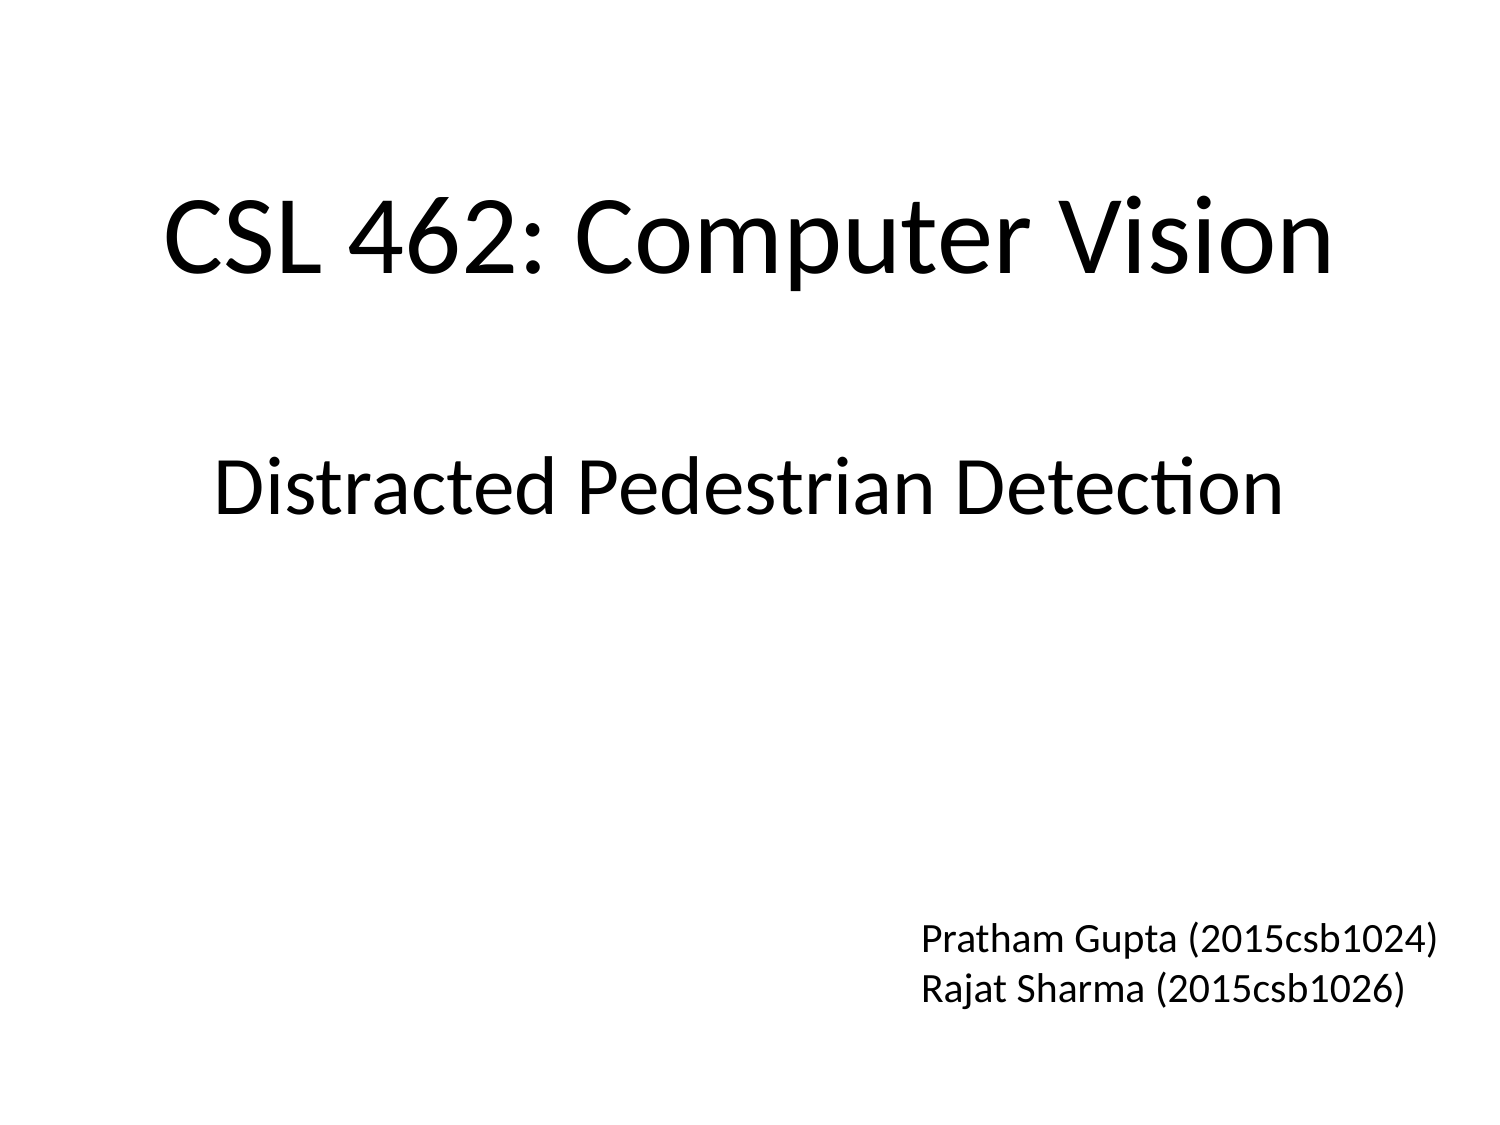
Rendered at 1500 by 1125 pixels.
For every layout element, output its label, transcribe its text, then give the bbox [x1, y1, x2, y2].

text_box Pratham Gupta (2015csb1024) Rajat Sharma (2015csb1026) [906, 903, 1454, 1018]
text_box Distracted Pedestrian Detection [112, 423, 1388, 539]
title CSL 462: Computer Vision [112, 108, 1388, 350]
